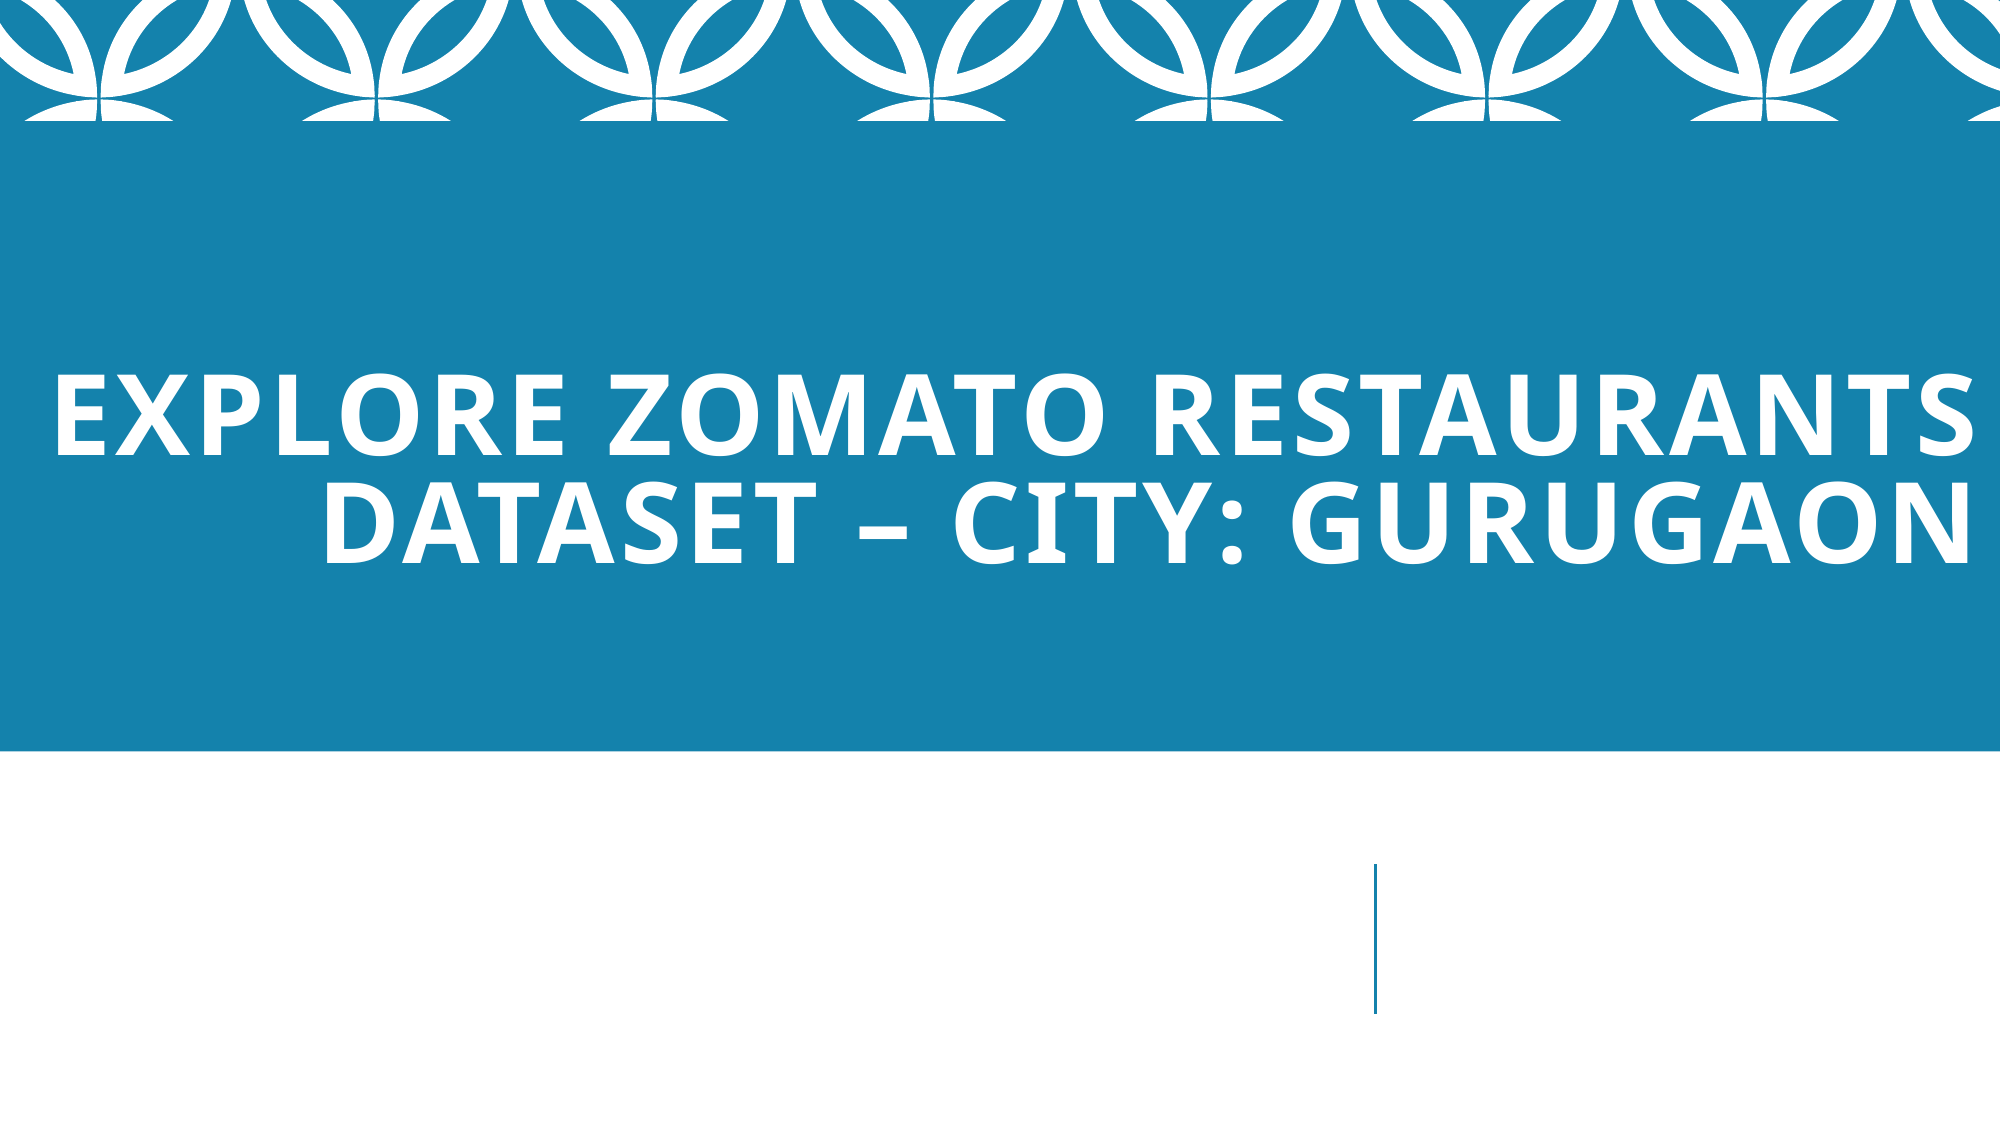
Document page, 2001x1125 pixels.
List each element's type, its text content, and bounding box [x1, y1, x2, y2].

title Explore Zomato restaurants dataset – City: GURUGaon [0, 121, 2000, 752]
